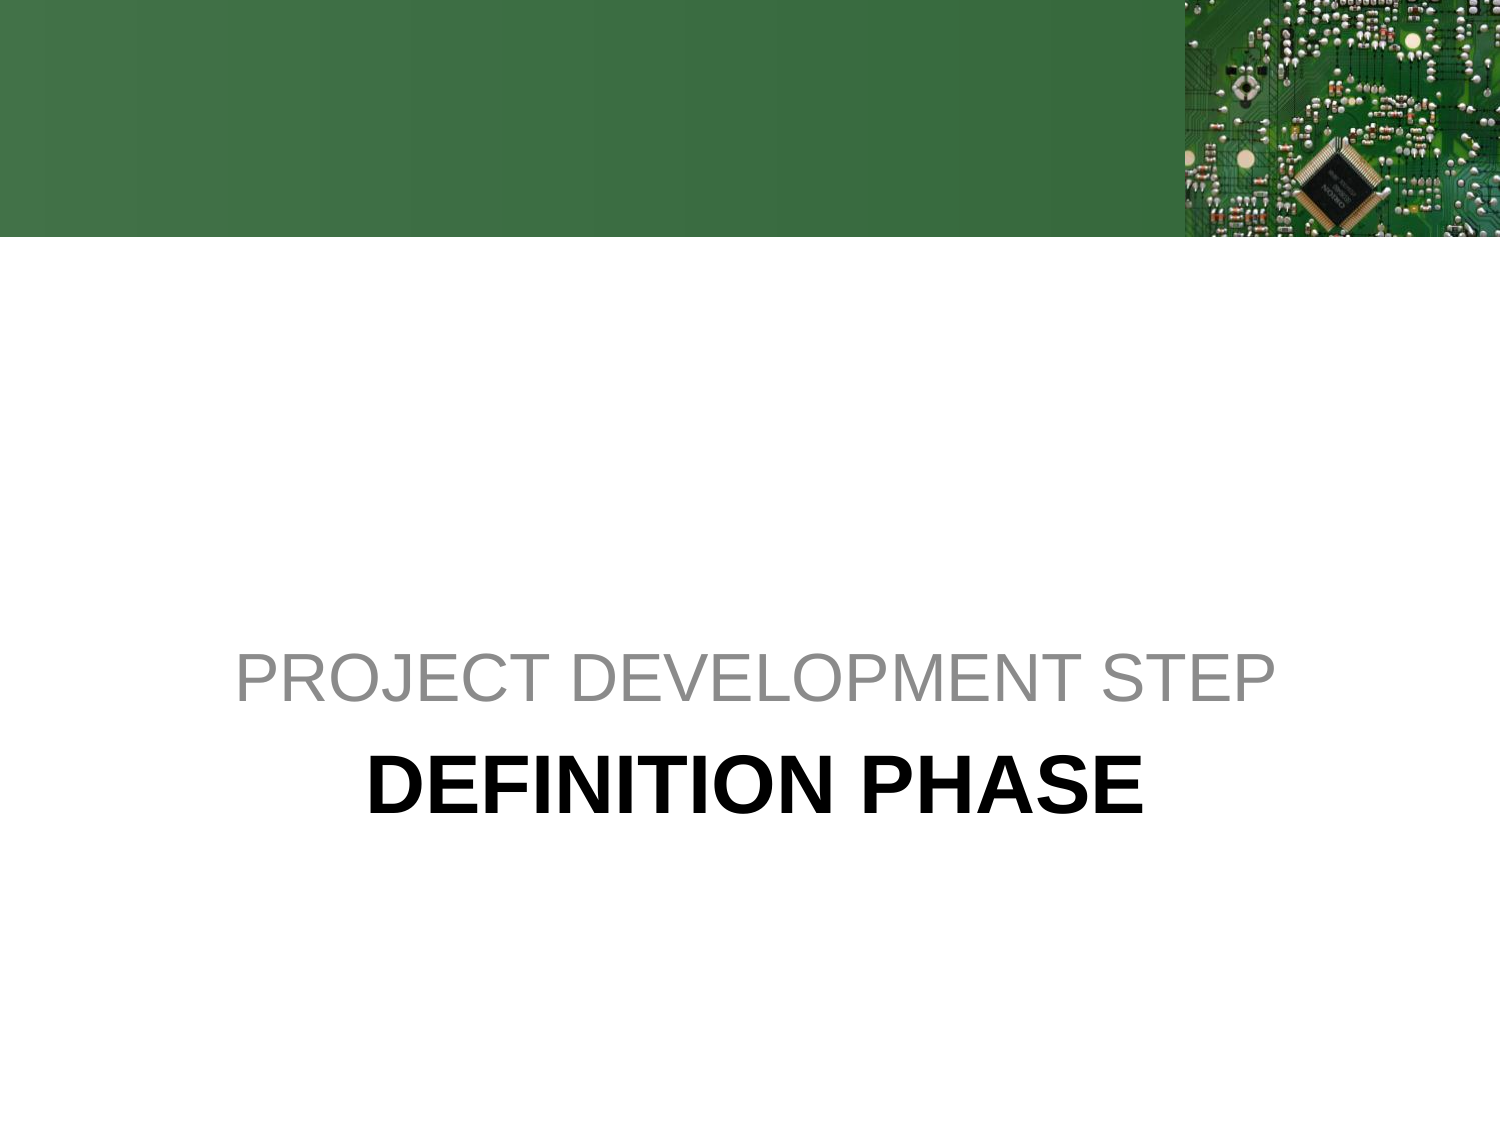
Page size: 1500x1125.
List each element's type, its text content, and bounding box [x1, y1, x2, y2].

list PROJECT DEVELOPMENT STEP [118, 476, 1394, 723]
picture [1185, 0, 1500, 237]
title Definition phase [118, 723, 1394, 947]
